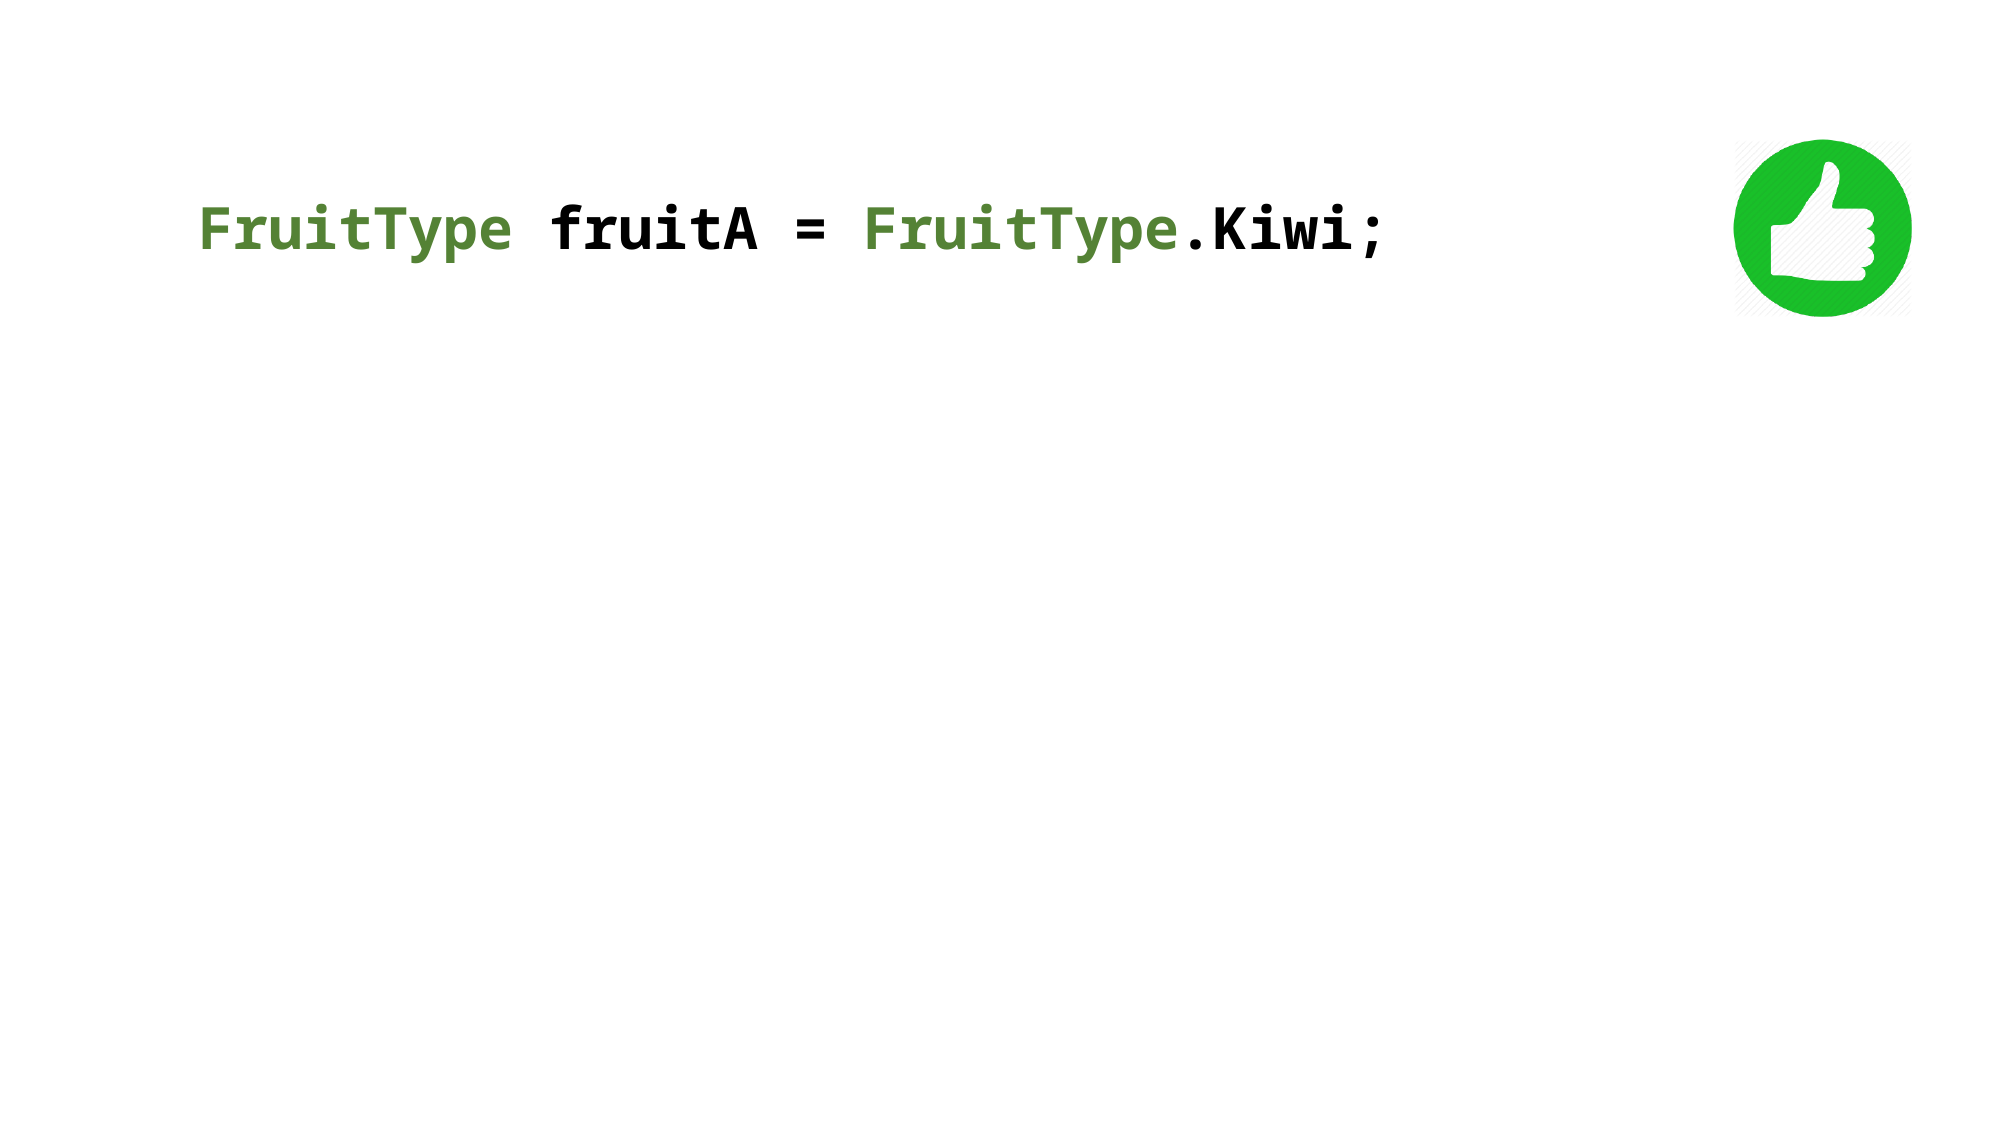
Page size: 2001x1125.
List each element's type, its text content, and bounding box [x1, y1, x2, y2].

text_box FruitType fruitA = FruitType.Kiwi; [184, 138, 1422, 494]
picture [1733, 139, 1912, 317]
